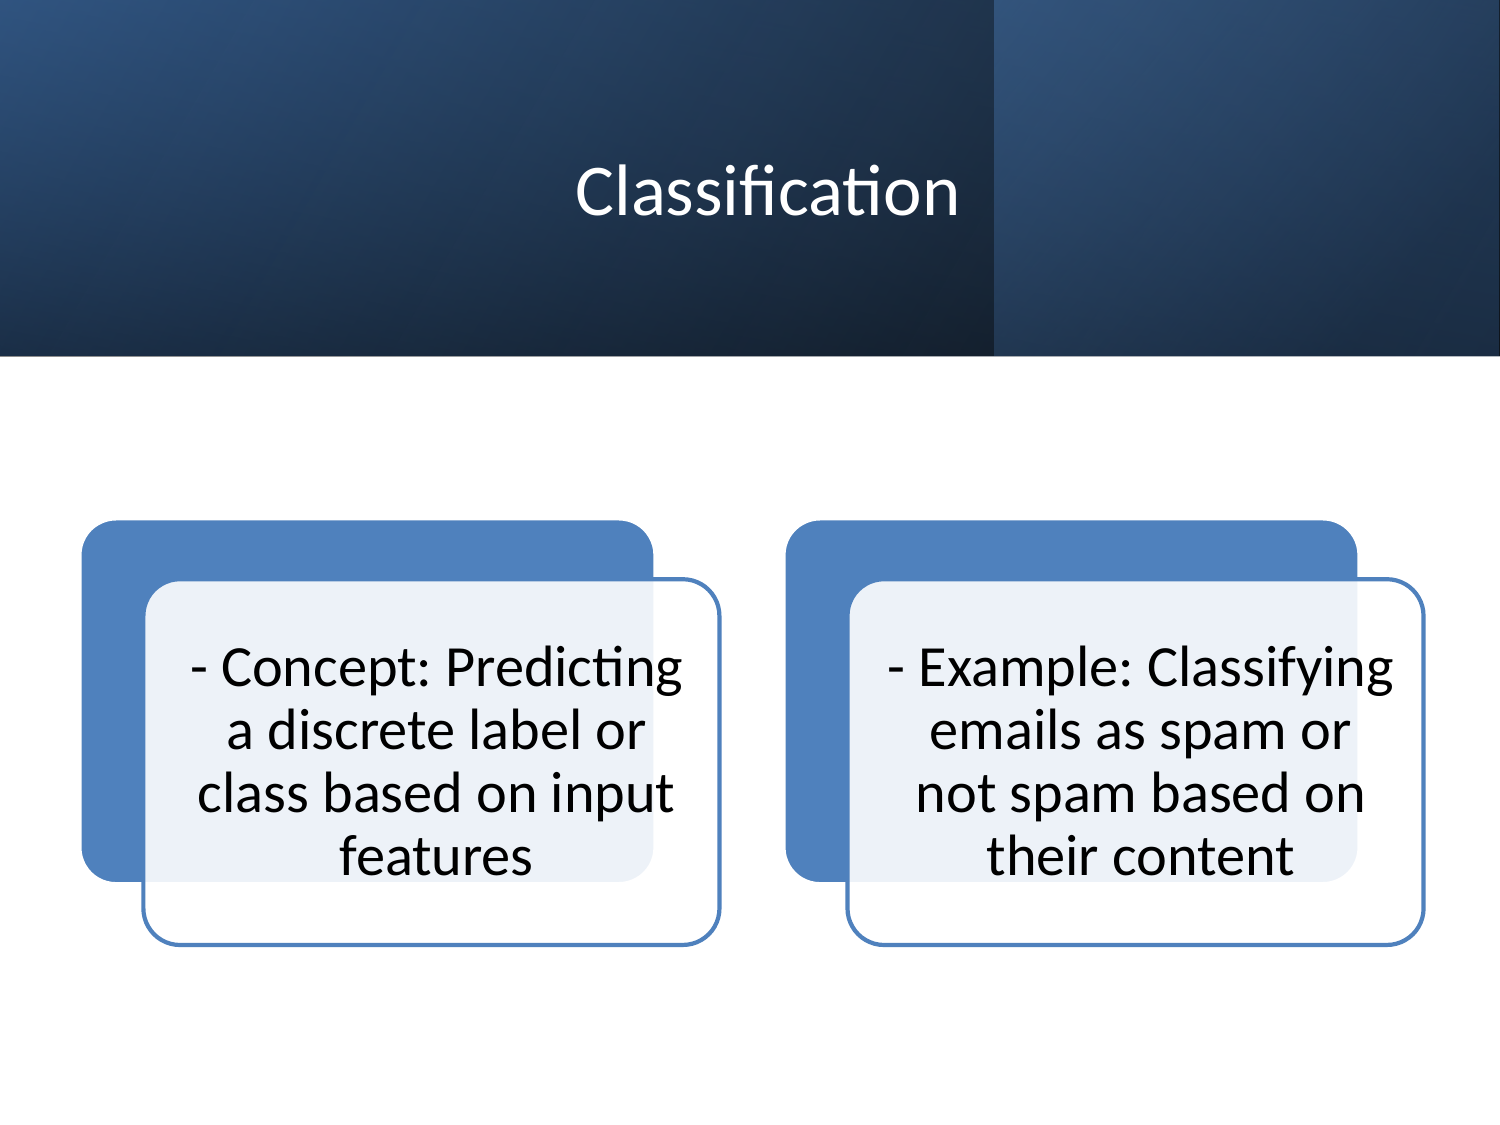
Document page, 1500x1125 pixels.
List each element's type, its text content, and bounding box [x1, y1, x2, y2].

text_box [0, 0, 1500, 358]
text_box [0, 358, 1500, 1125]
title Classification [170, 57, 1366, 316]
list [78, 428, 1424, 1035]
